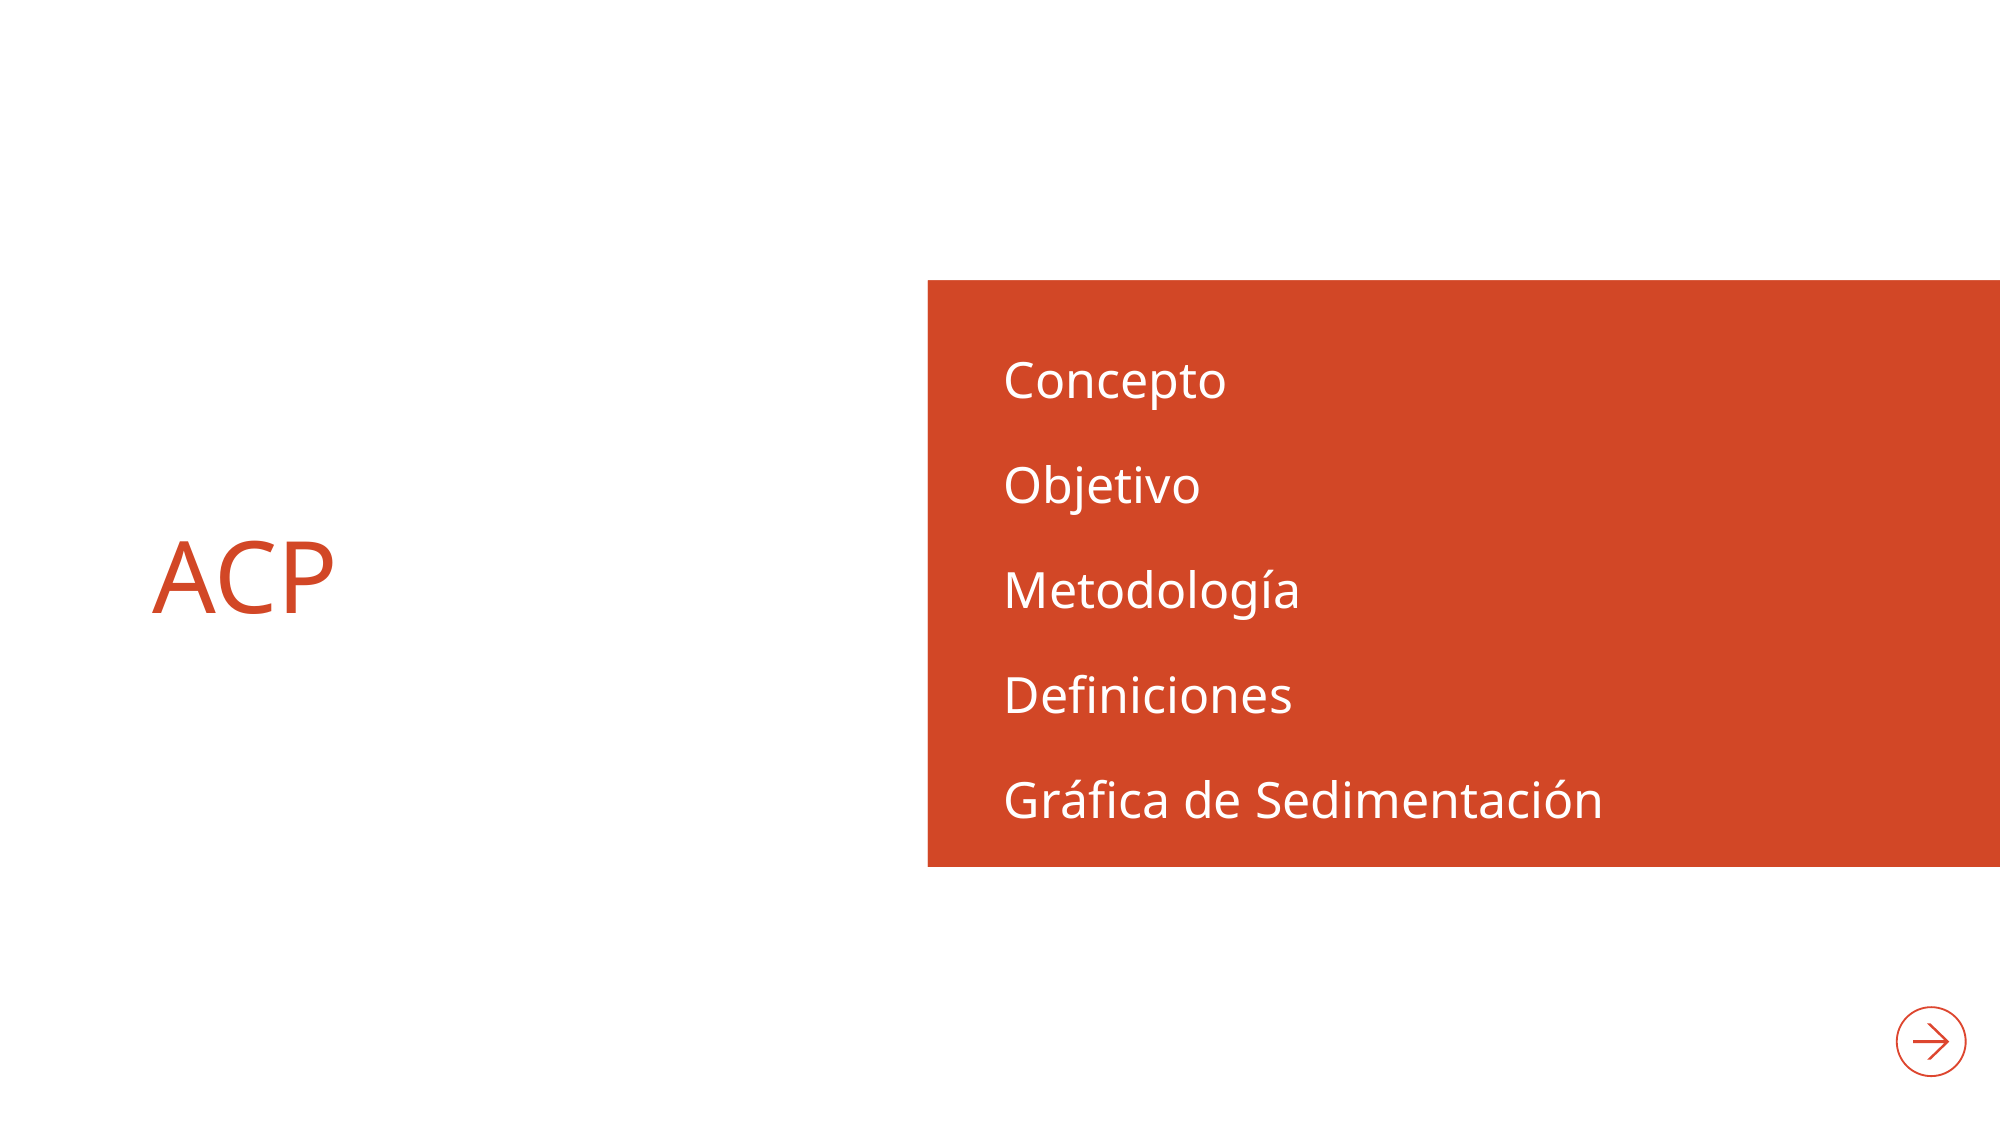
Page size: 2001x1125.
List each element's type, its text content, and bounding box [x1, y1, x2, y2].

list Concepto Objetivo Metodología Definiciones Gráfica de Sedimentación [988, 394, 1951, 753]
text_box [1894, 1005, 1968, 1079]
title ACP [137, 394, 878, 753]
